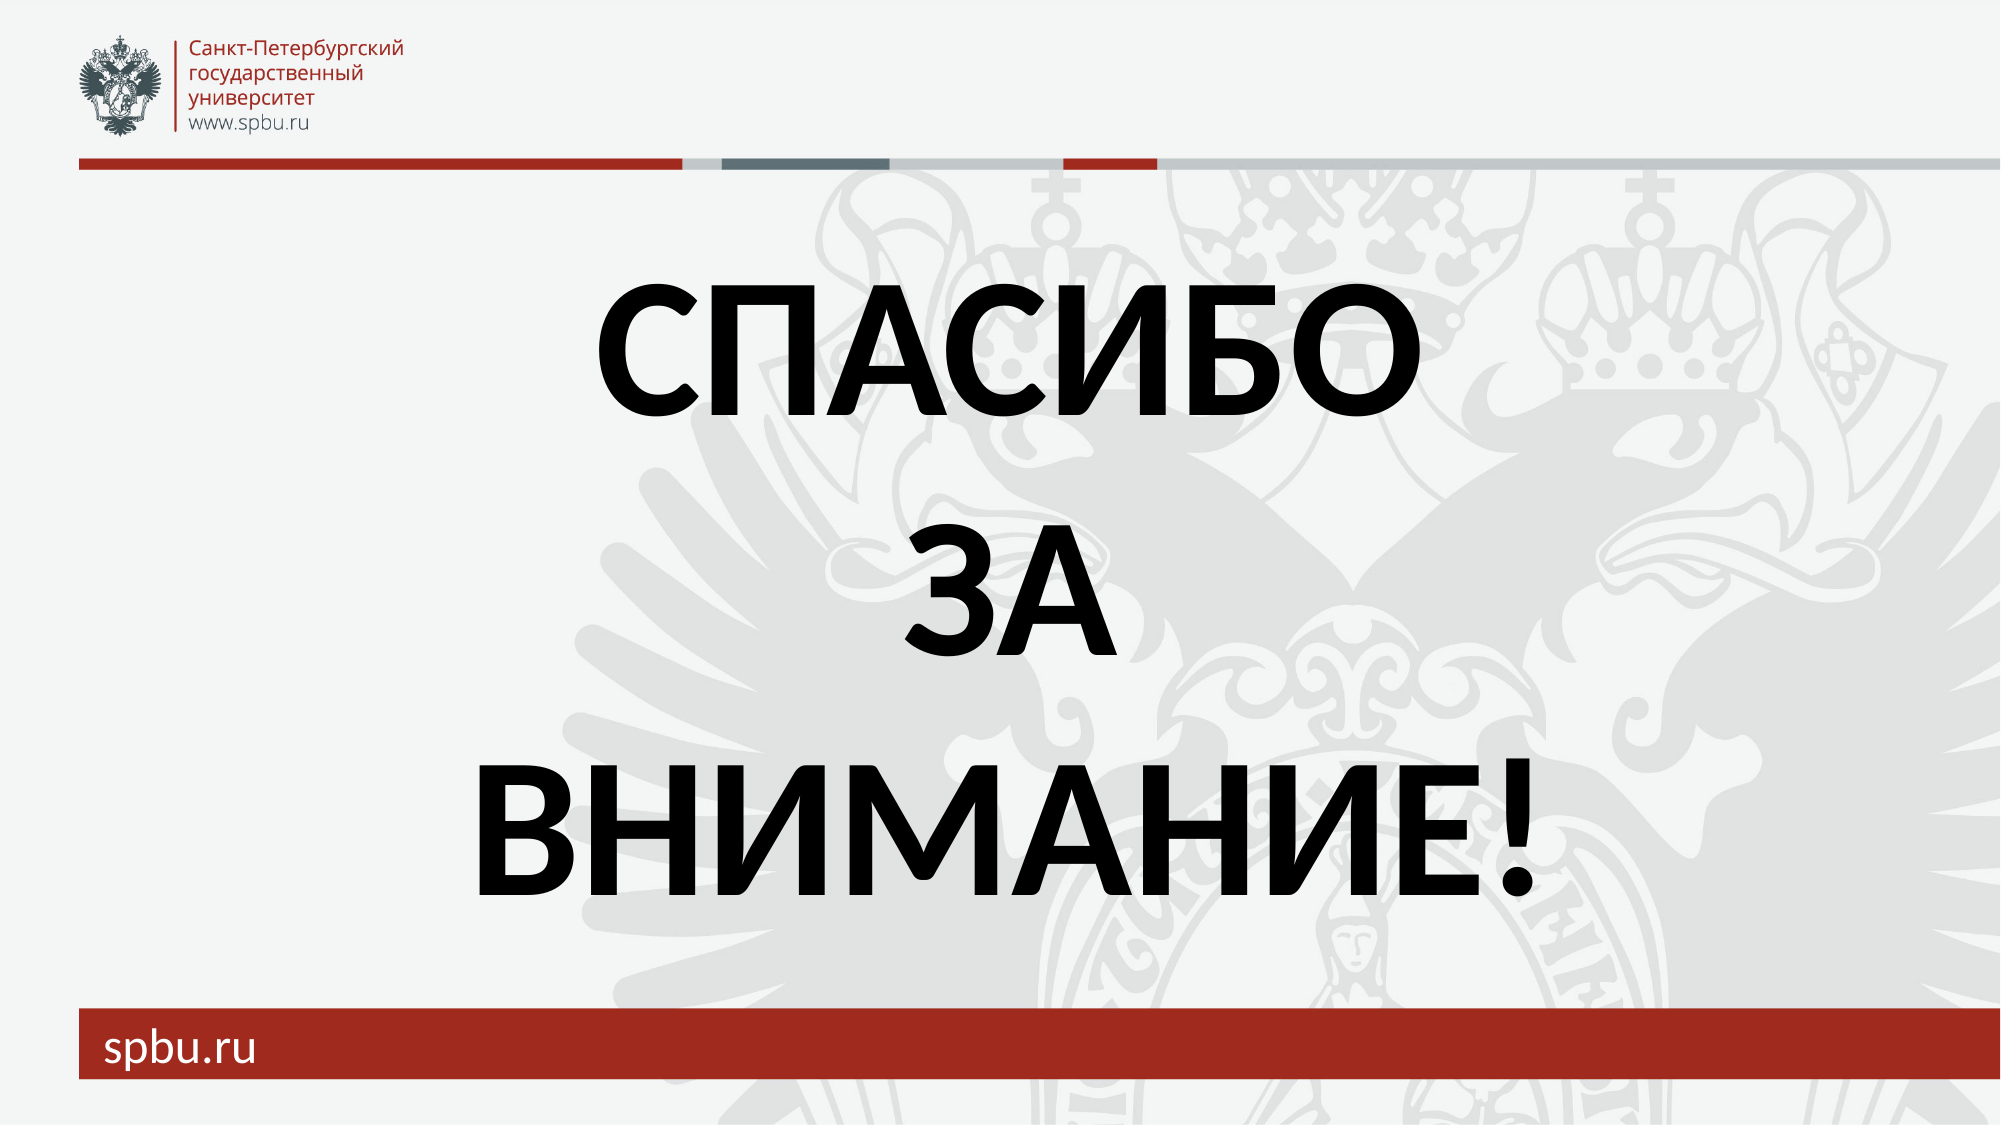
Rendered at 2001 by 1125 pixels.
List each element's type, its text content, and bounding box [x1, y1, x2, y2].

title СПАСИБО ЗА ВНИМАНИЕ! [452, 377, 1568, 774]
picture [0, 0, 2001, 1125]
